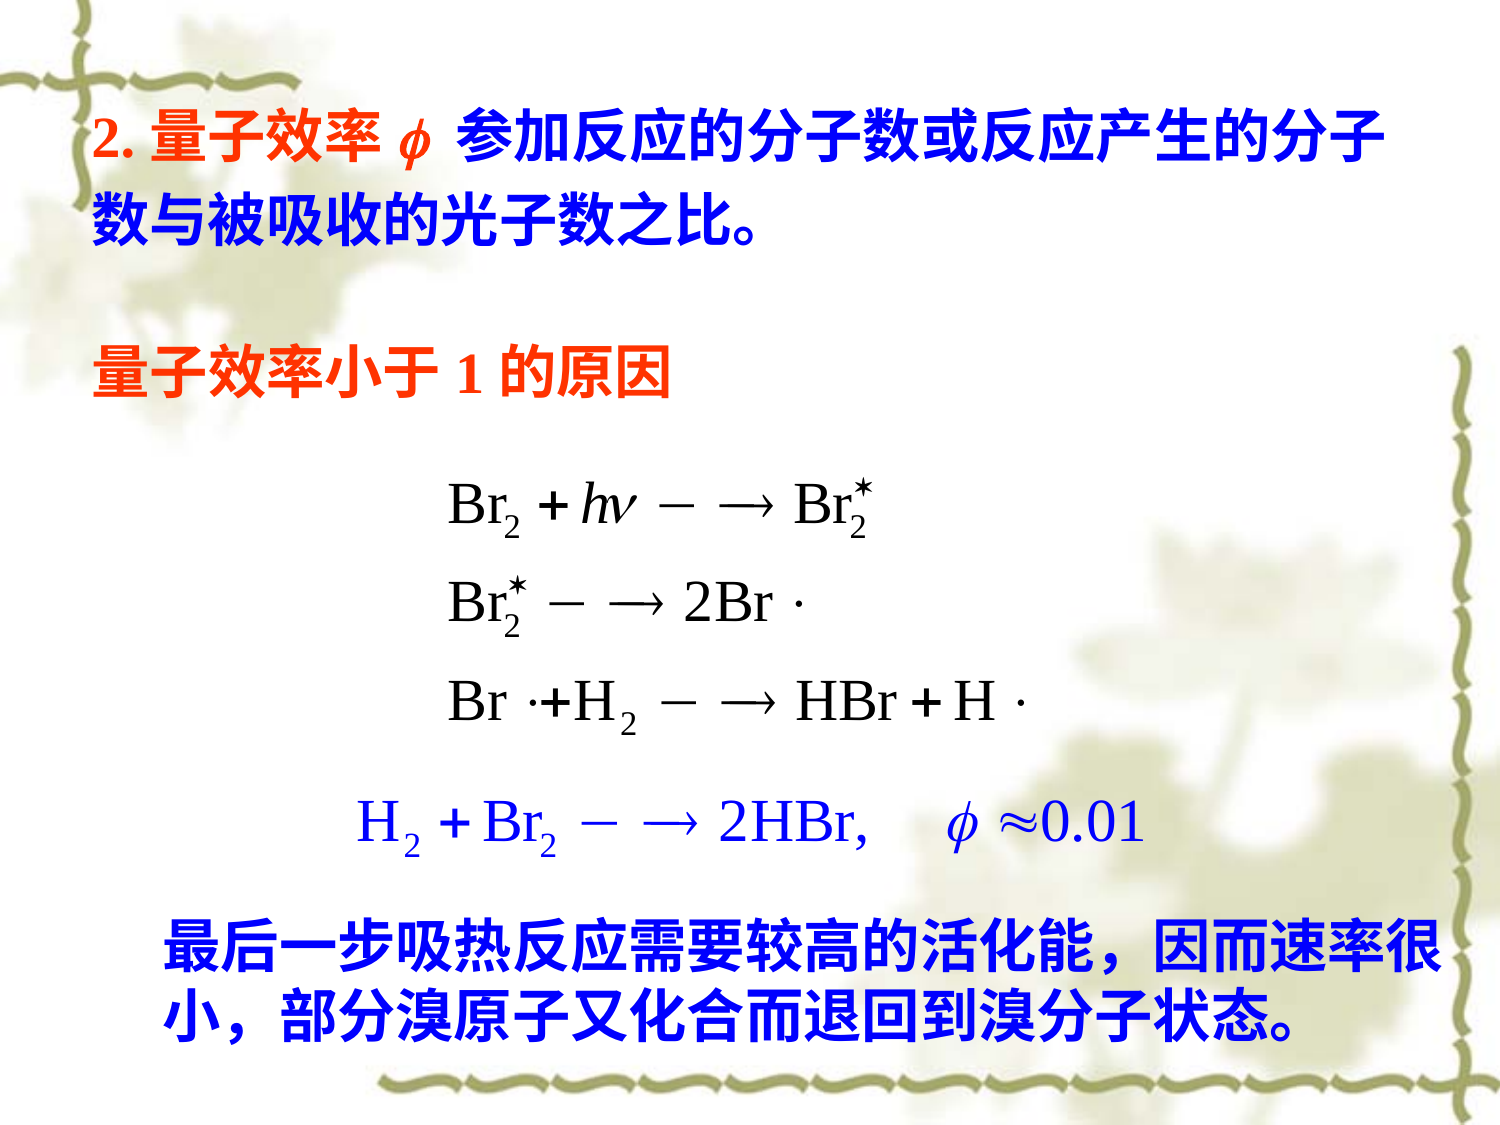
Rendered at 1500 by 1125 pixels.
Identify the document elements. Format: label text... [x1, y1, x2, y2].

text_box 量子效率小于1的原因 [76, 328, 904, 413]
picture [0, 0, 1500, 1125]
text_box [346, 775, 1154, 873]
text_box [438, 457, 1028, 747]
text_box 2.量子效率f 参加反应的分子数或反应产生的分子 数与被吸收的光子数之比。 [76, 78, 1424, 261]
text_box 最后一步吸热反应需要较高的活化能，因而速率很小，部分溴原子又化合而退回到溴分子状态。 [147, 901, 1461, 1057]
